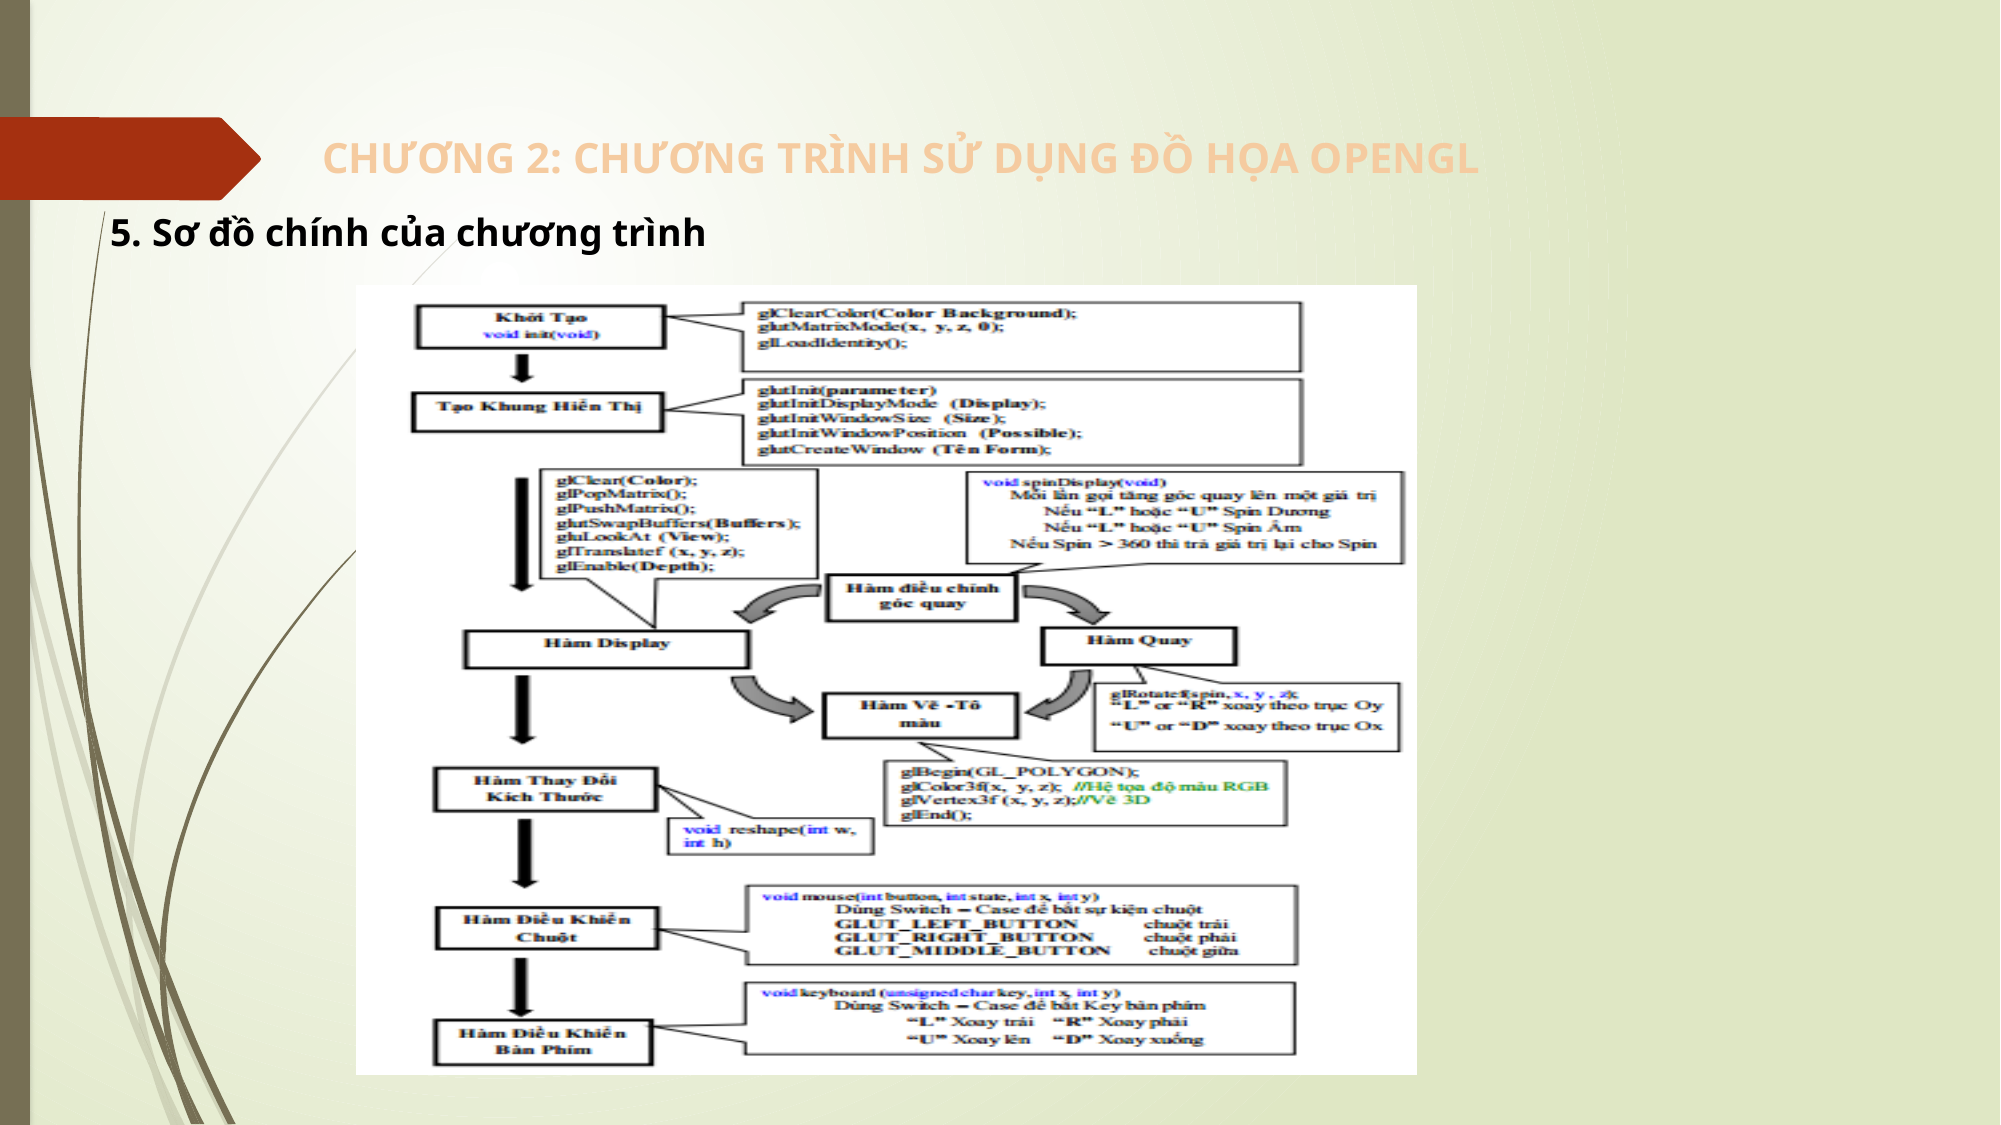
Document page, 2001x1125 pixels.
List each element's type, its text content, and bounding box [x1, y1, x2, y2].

text_box 5. Sơ đồ chính của chương trình [95, 201, 1647, 262]
picture [356, 285, 1417, 1076]
text_box CHƯƠNG 2: CHƯƠNG TRÌNH SỬ DỤNG ĐỒ HỌA OPENGL [307, 124, 1647, 190]
